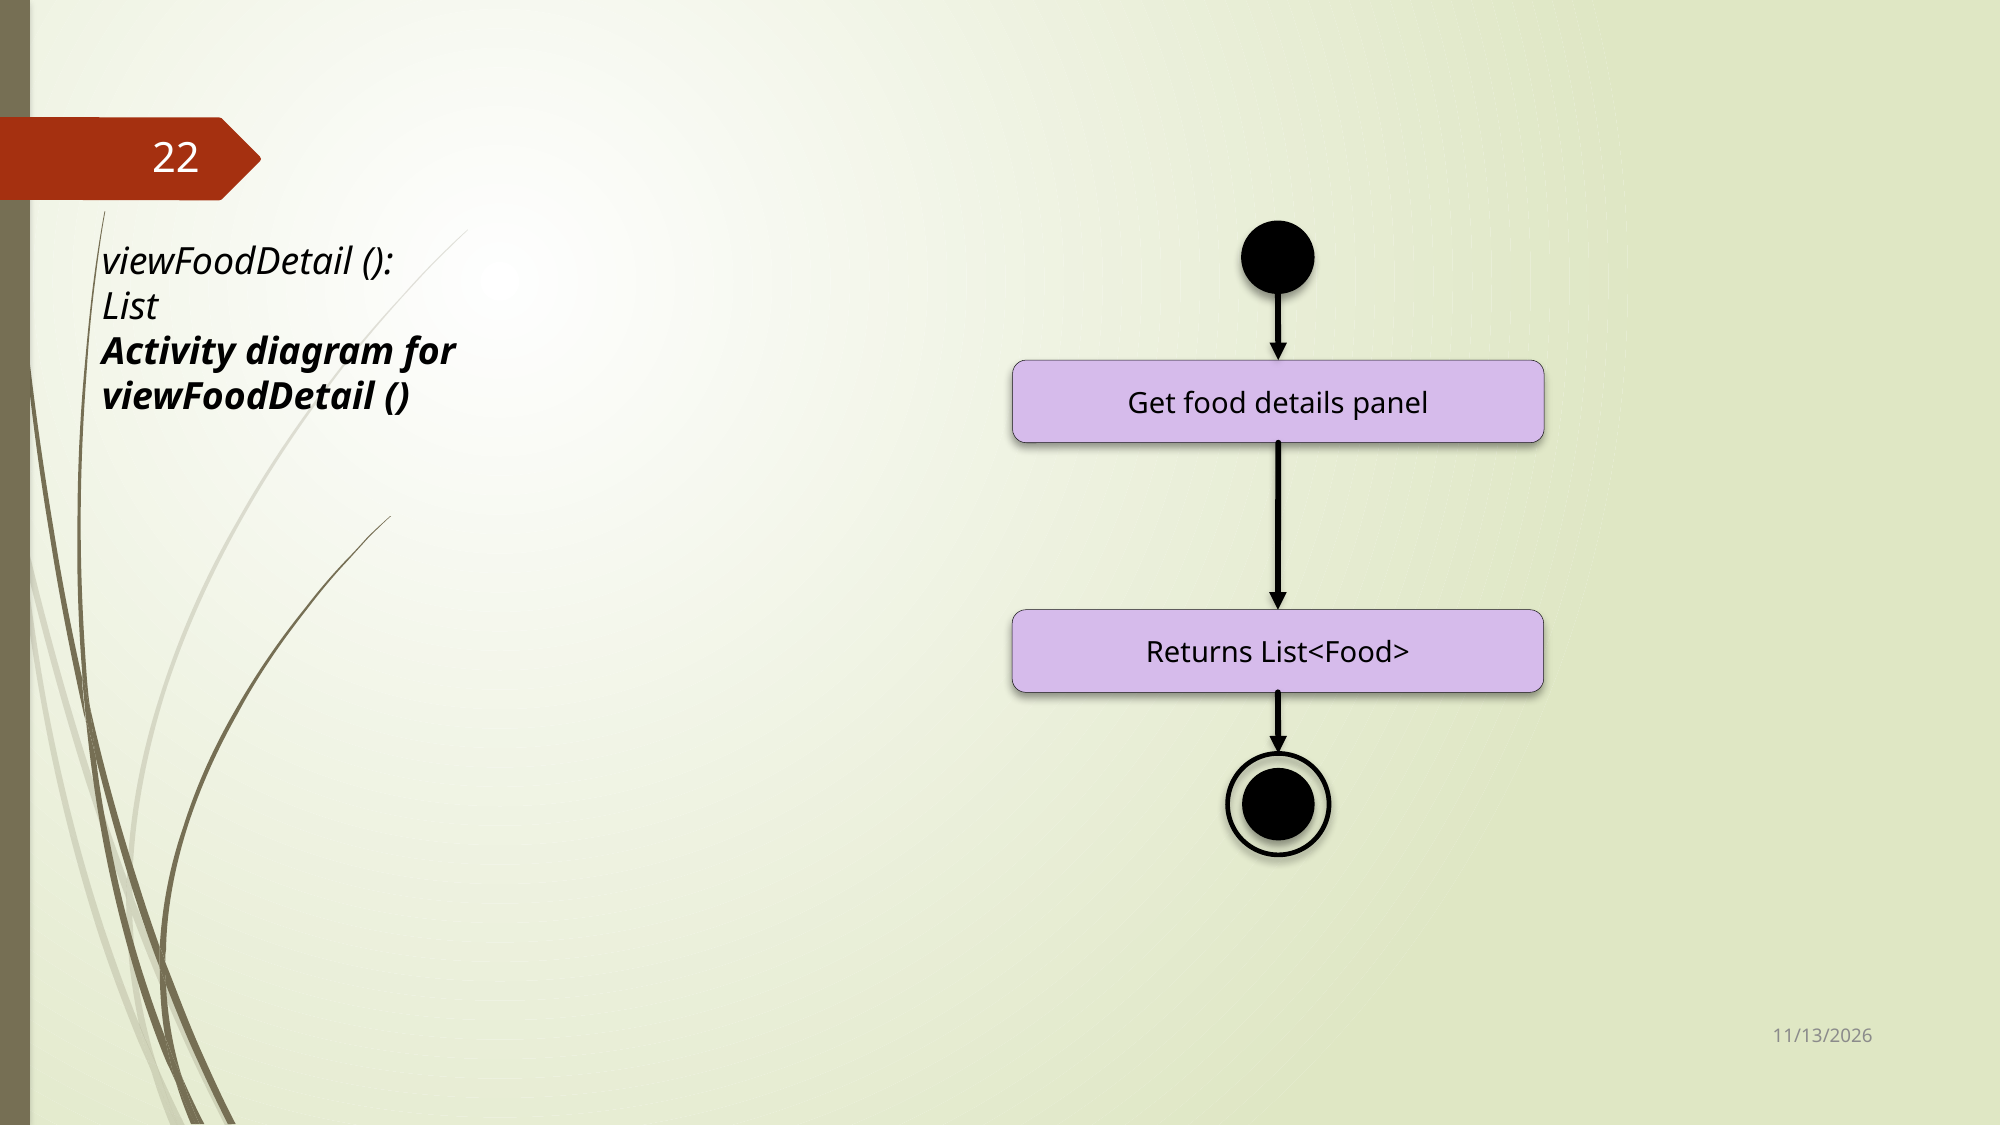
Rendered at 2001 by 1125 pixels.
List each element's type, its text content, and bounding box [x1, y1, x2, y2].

text_box [1226, 752, 1331, 857]
text_box Get food details panel [1011, 358, 1546, 445]
slide_number 22 [87, 129, 216, 190]
text_box [1241, 220, 1315, 294]
slide_number 25-Sep-17 [1699, 1005, 1888, 1067]
text_box viewFoodDetail (): List Activity diagram for viewFoodDetail () [87, 229, 658, 425]
text_box Returns List<Food> [1010, 608, 1545, 694]
